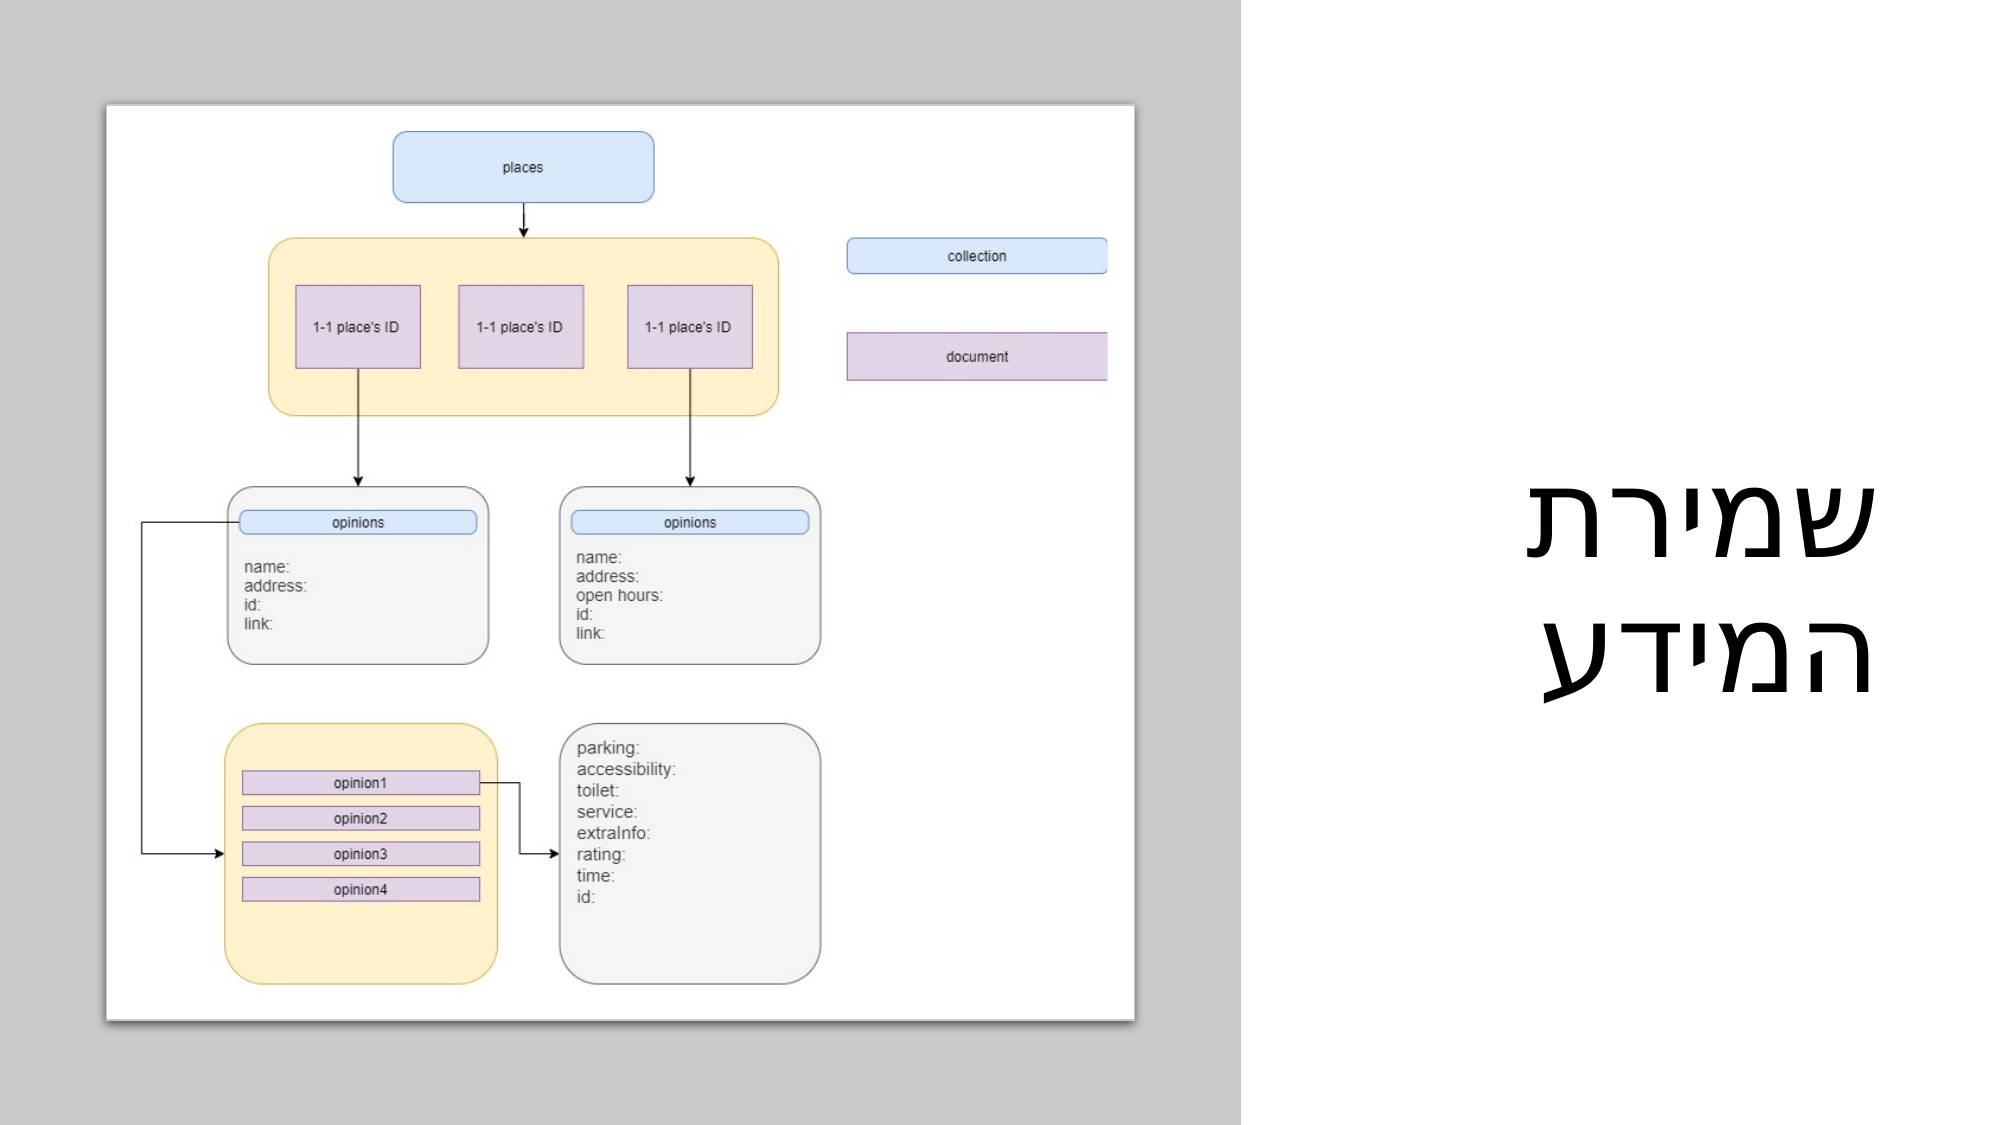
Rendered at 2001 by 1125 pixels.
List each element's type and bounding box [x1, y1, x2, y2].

text_box [106, 104, 1135, 1021]
picture [133, 131, 1108, 993]
text_box [0, 0, 1242, 1125]
